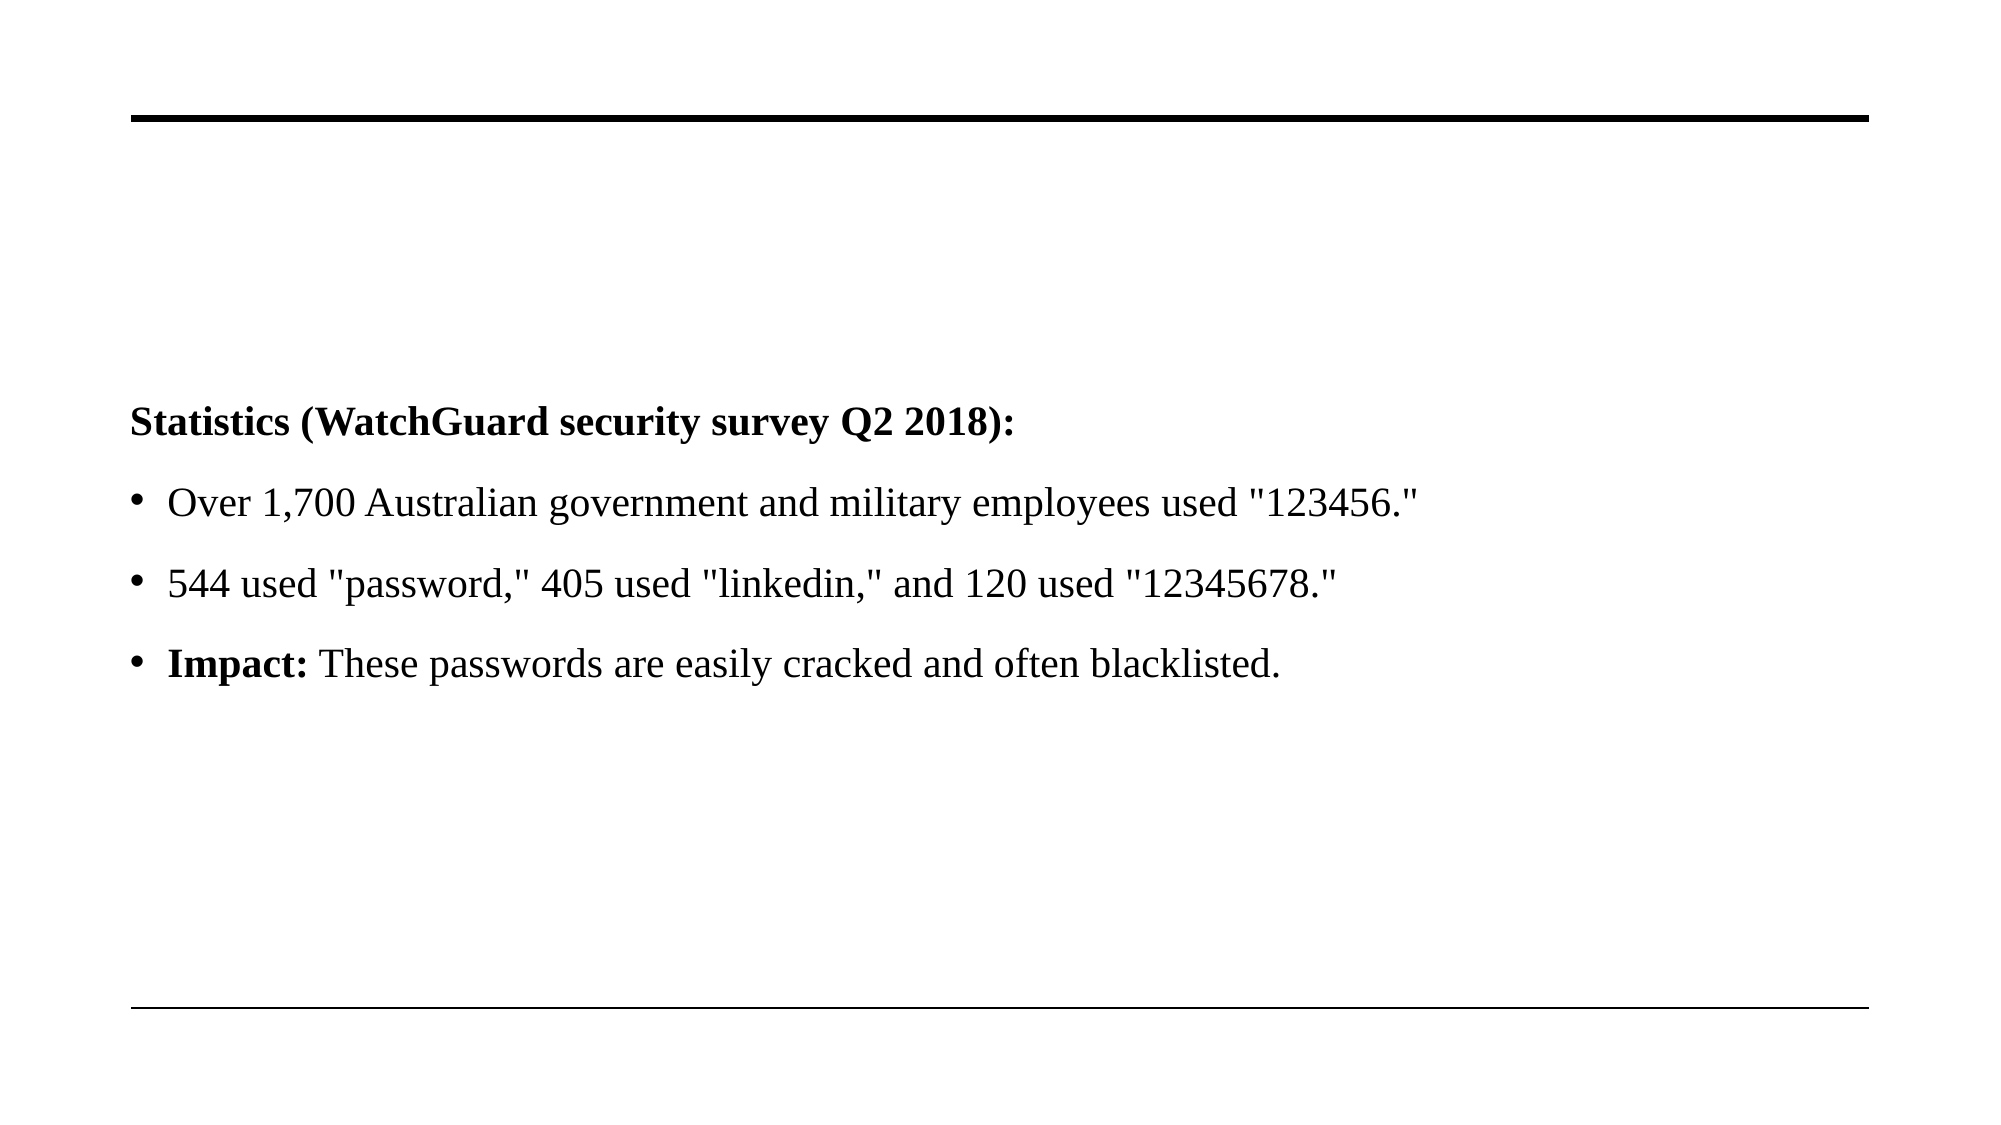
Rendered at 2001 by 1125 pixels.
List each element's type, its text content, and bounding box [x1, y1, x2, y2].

list Statistics (WatchGuard security survey Q2 2018): Over 1,700 Australian government and military employees used "123456." 544 used "password," 405 used "linkedin," and 120 used "12345678." Impact: These passwords are easily cracked and often blacklisted. [114, 376, 1847, 1029]
